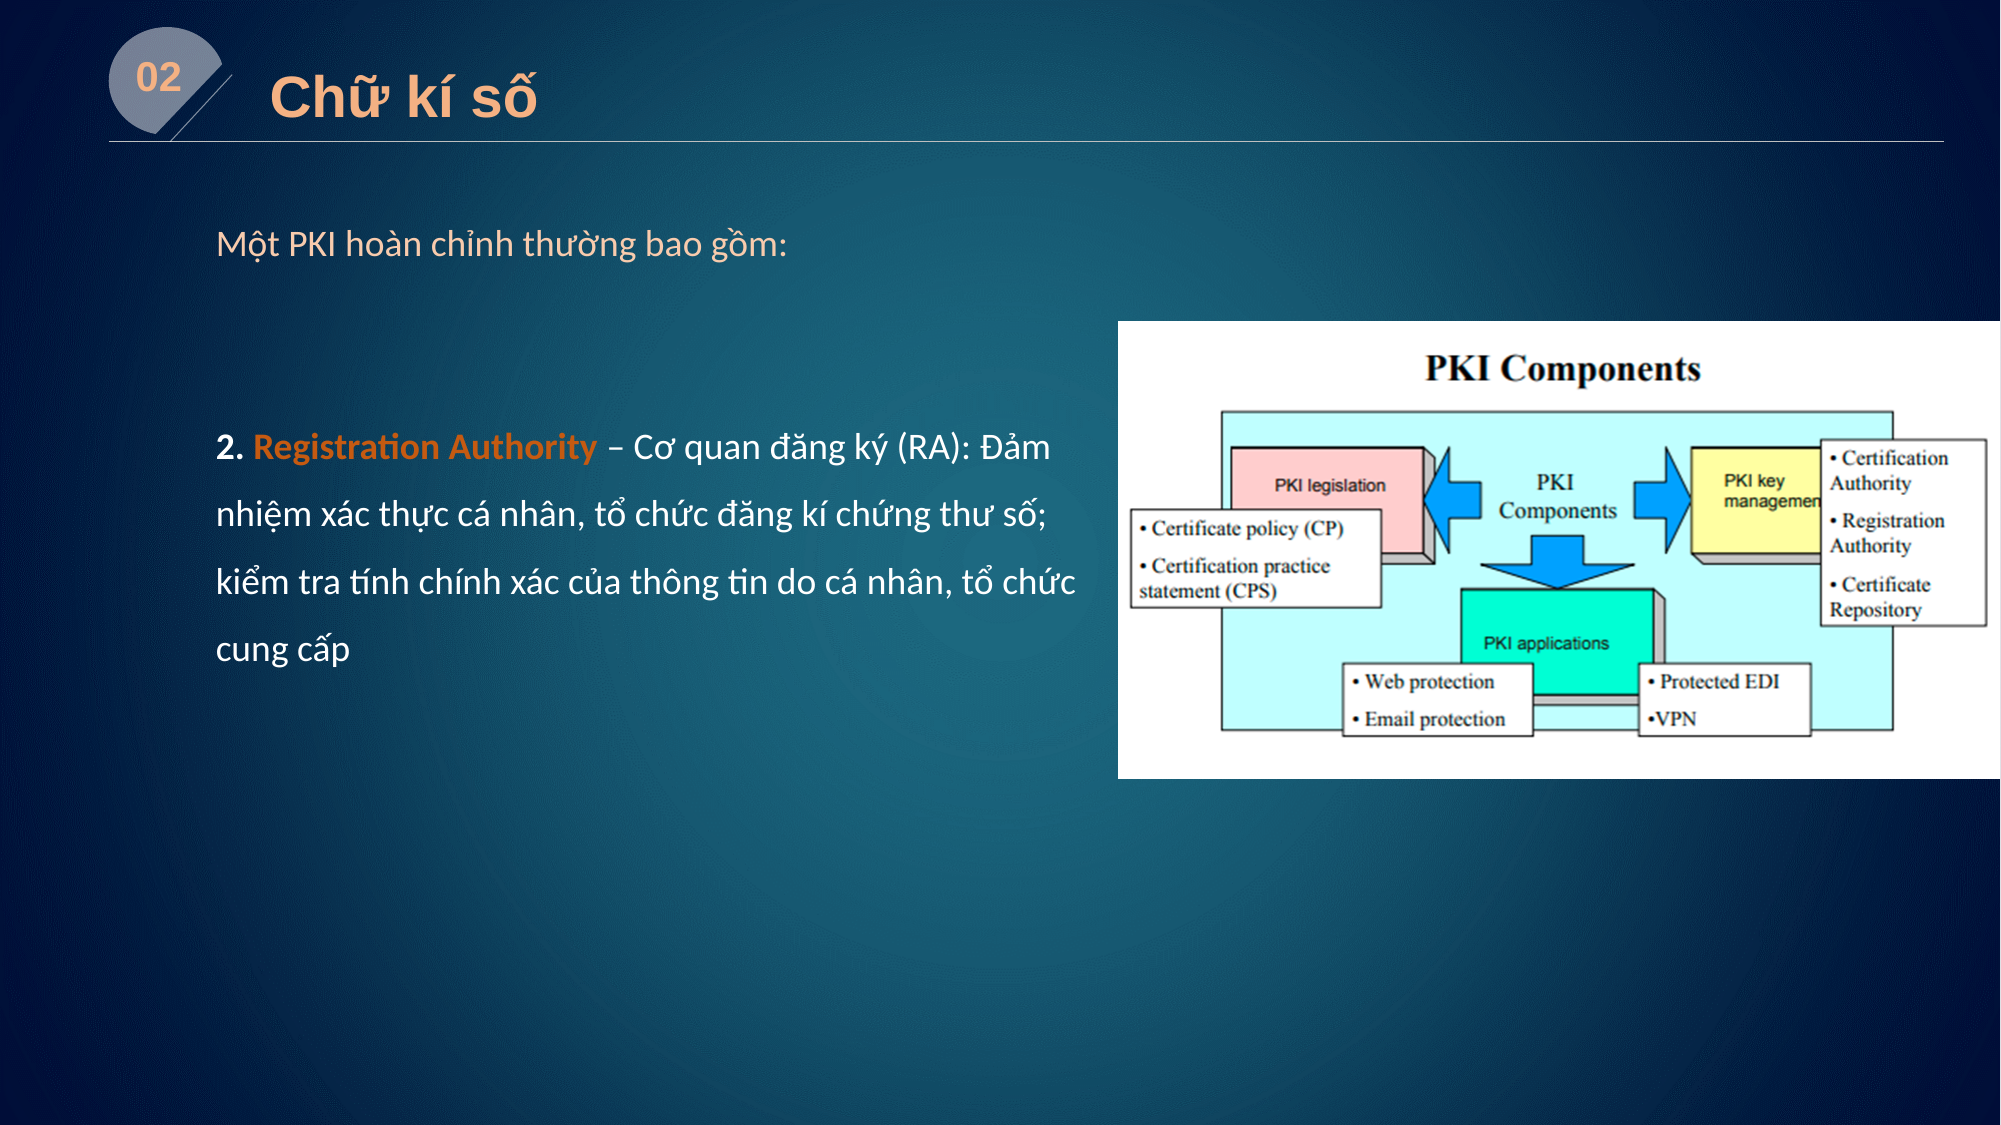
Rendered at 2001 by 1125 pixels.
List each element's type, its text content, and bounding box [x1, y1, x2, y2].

text_box Chữ kí số [254, 52, 1765, 137]
picture [0, 0, 2001, 1125]
text_box Một PKI hoàn chỉnh thường bao gồm: 2. Registration Authority – Cơ quan đăng ký (RA): Đảm nhiệm xác thực cá nhân, tổ chức đăng kí chứng thư số; kiểm tra tính chính xác của thông tin do cá nhân, tổ chức cung cấp [201, 189, 1119, 677]
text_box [108, 26, 233, 142]
